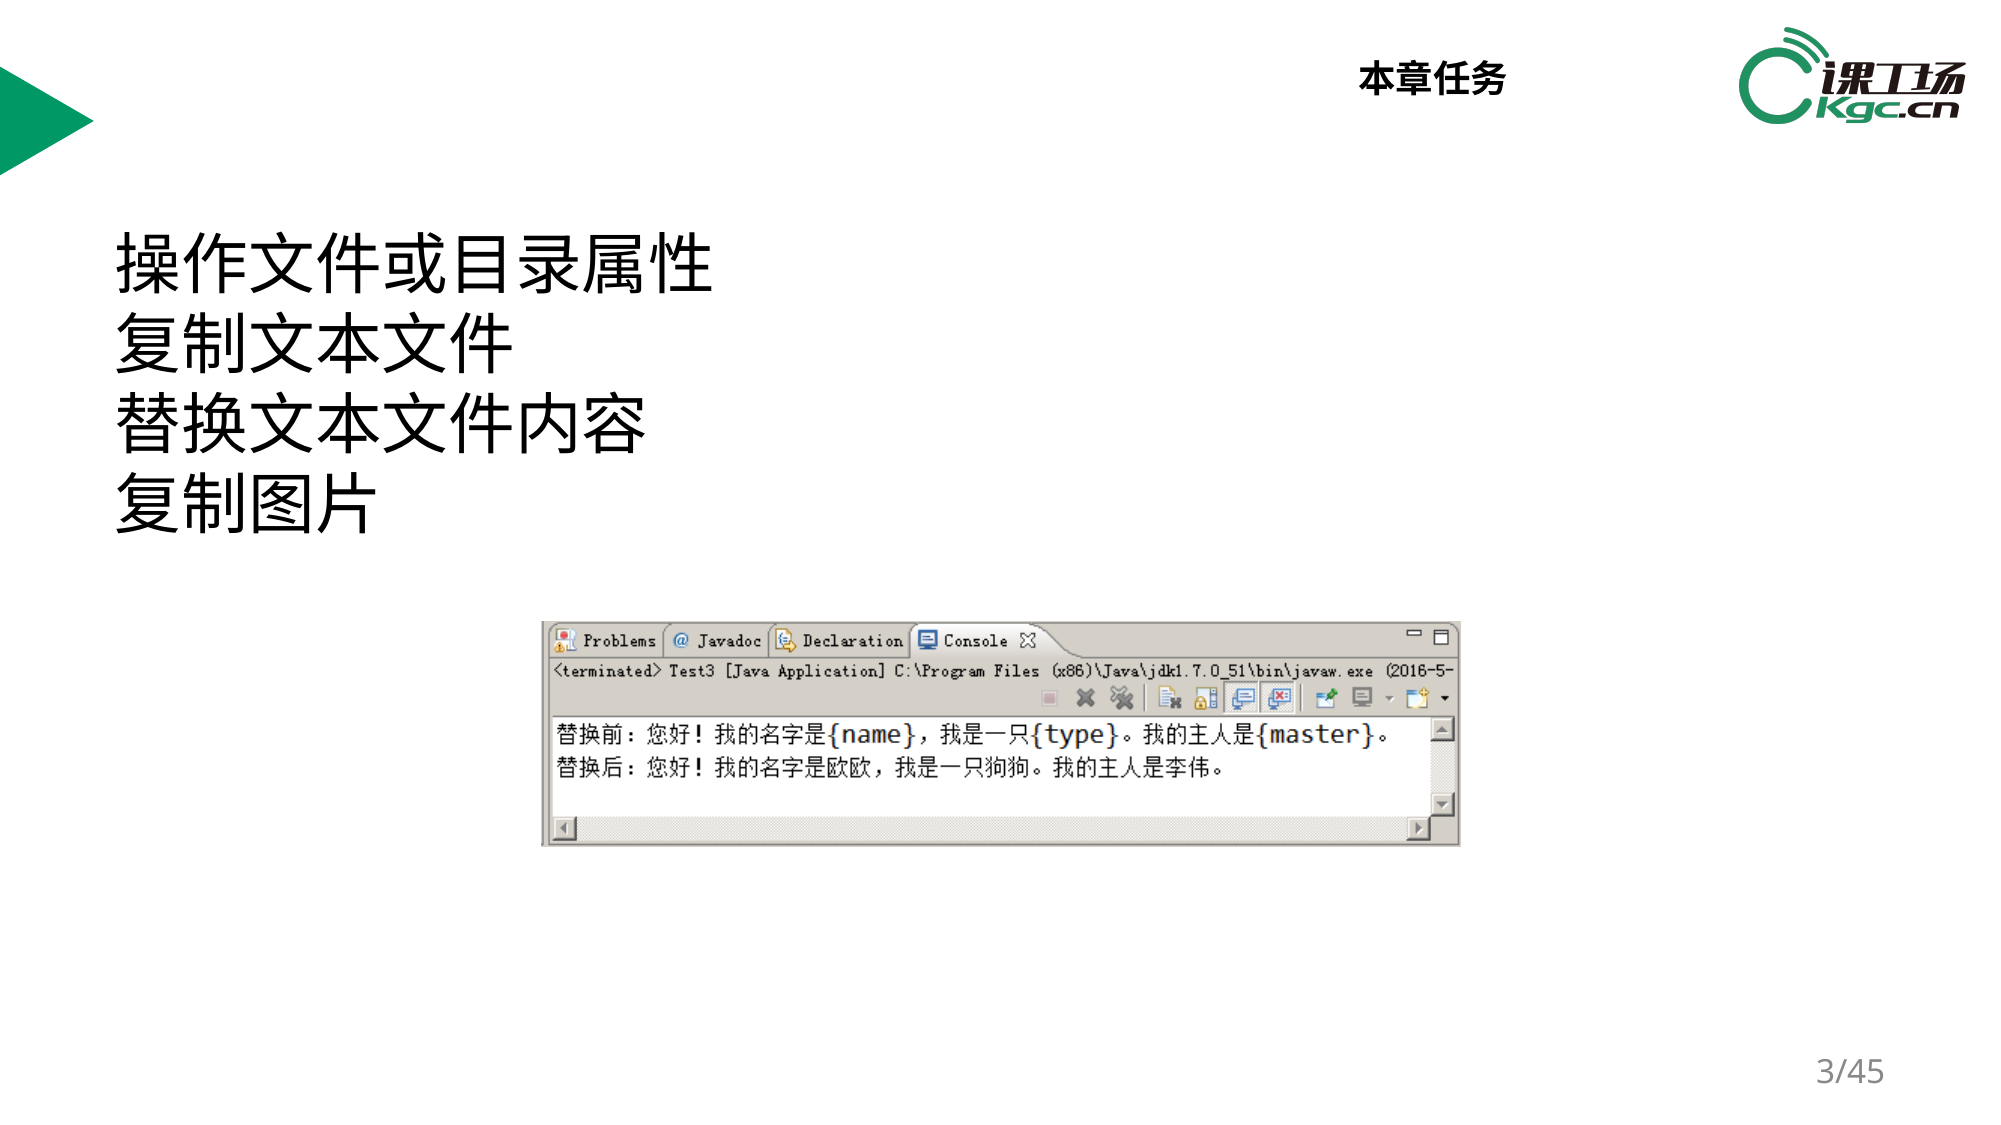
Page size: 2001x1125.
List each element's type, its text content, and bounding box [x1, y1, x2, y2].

slide_number /45 [1433, 1042, 1901, 1104]
title 本章任务 [1343, 31, 1733, 124]
picture [540, 620, 1461, 847]
picture [1739, 27, 1966, 124]
list 操作文件或目录属性 复制文本文件 替换文本文件内容 复制图片 [99, 214, 1900, 1005]
